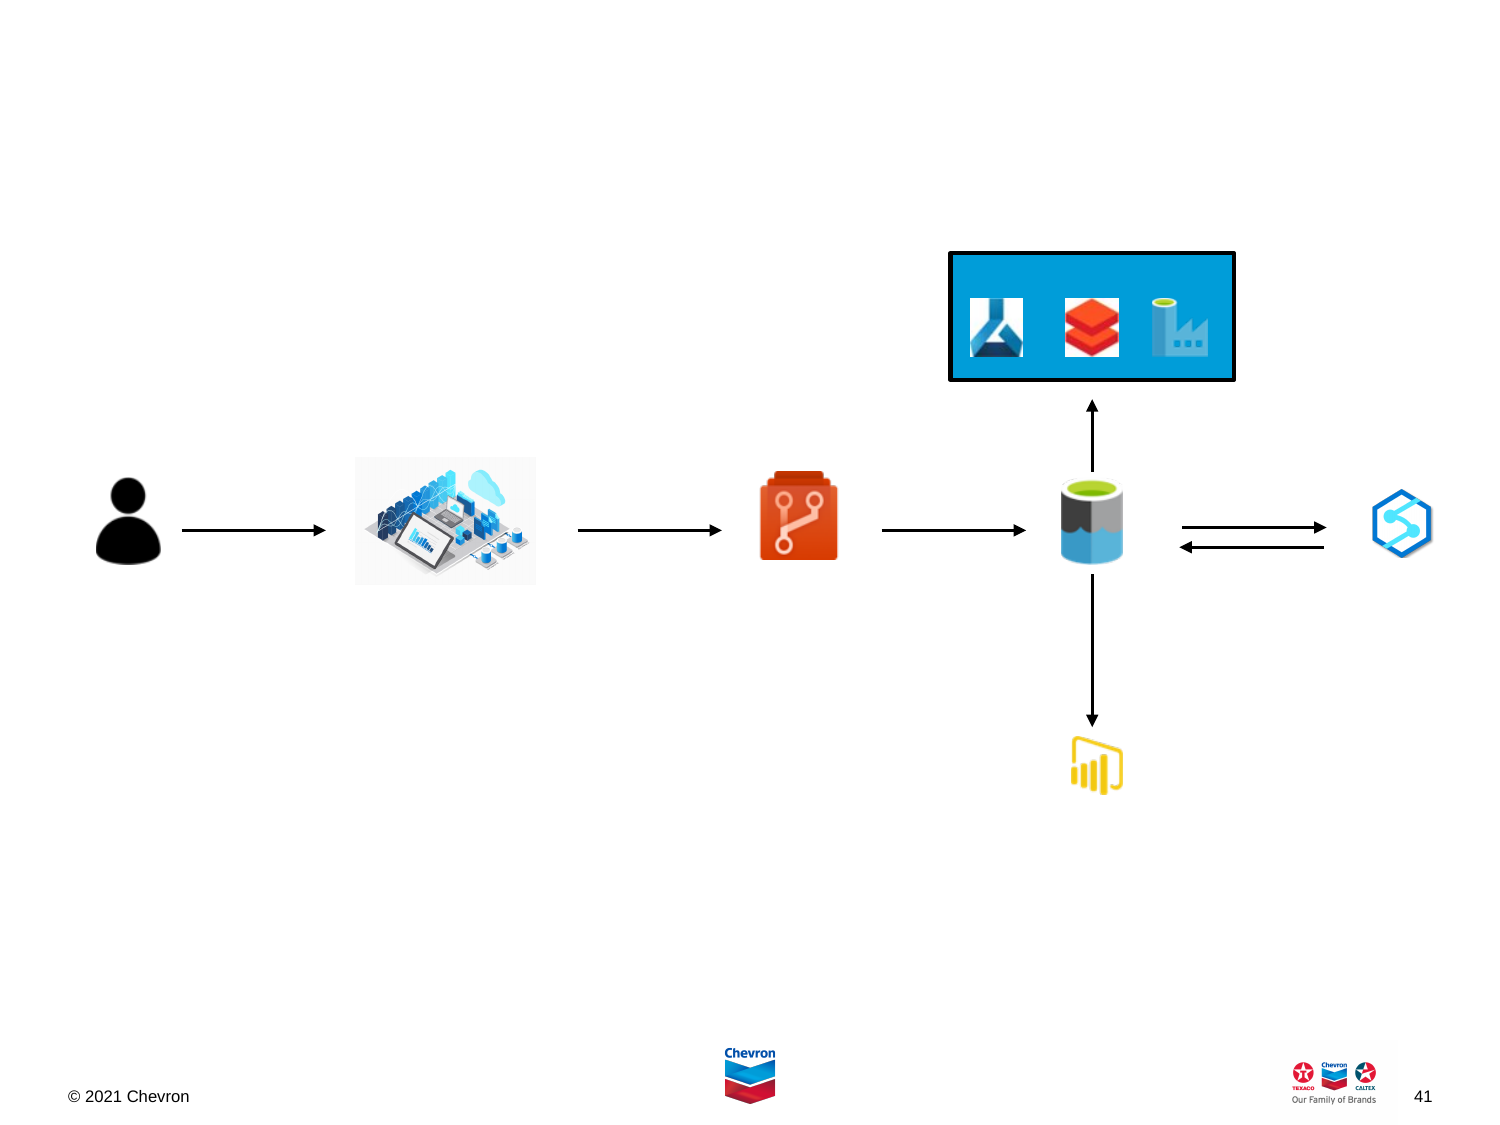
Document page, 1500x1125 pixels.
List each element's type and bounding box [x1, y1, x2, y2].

picture [1153, 299, 1207, 356]
picture [1270, 1040, 1398, 1125]
picture [757, 471, 841, 560]
picture [95, 477, 161, 566]
picture [971, 299, 1022, 356]
picture [1061, 477, 1123, 566]
picture [355, 457, 537, 585]
picture [1071, 736, 1123, 795]
picture [708, 1031, 792, 1121]
text_box [948, 251, 1236, 382]
picture [1353, 486, 1451, 558]
picture [1066, 299, 1118, 356]
